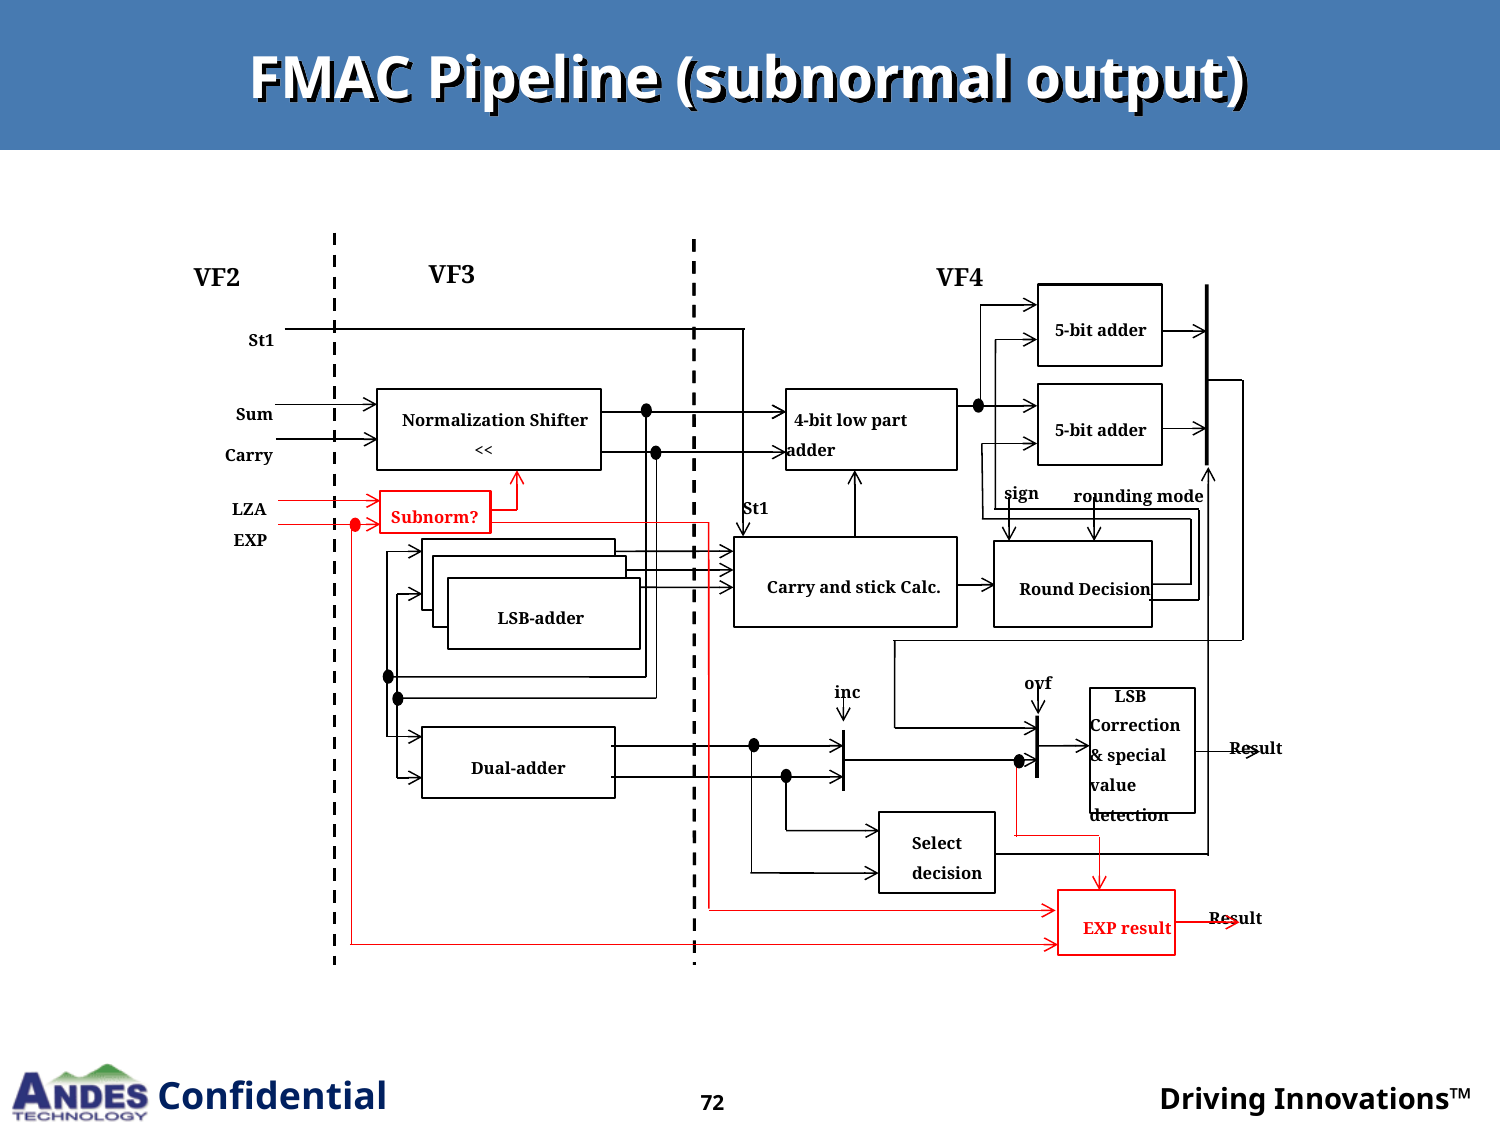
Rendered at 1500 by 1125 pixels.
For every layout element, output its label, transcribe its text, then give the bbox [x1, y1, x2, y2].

text_box [0, 0, 1500, 74]
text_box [151, 232, 1318, 972]
title FMAC Pipeline (subnormal output) [32, 76, 1461, 125]
picture [0, 1063, 163, 1123]
